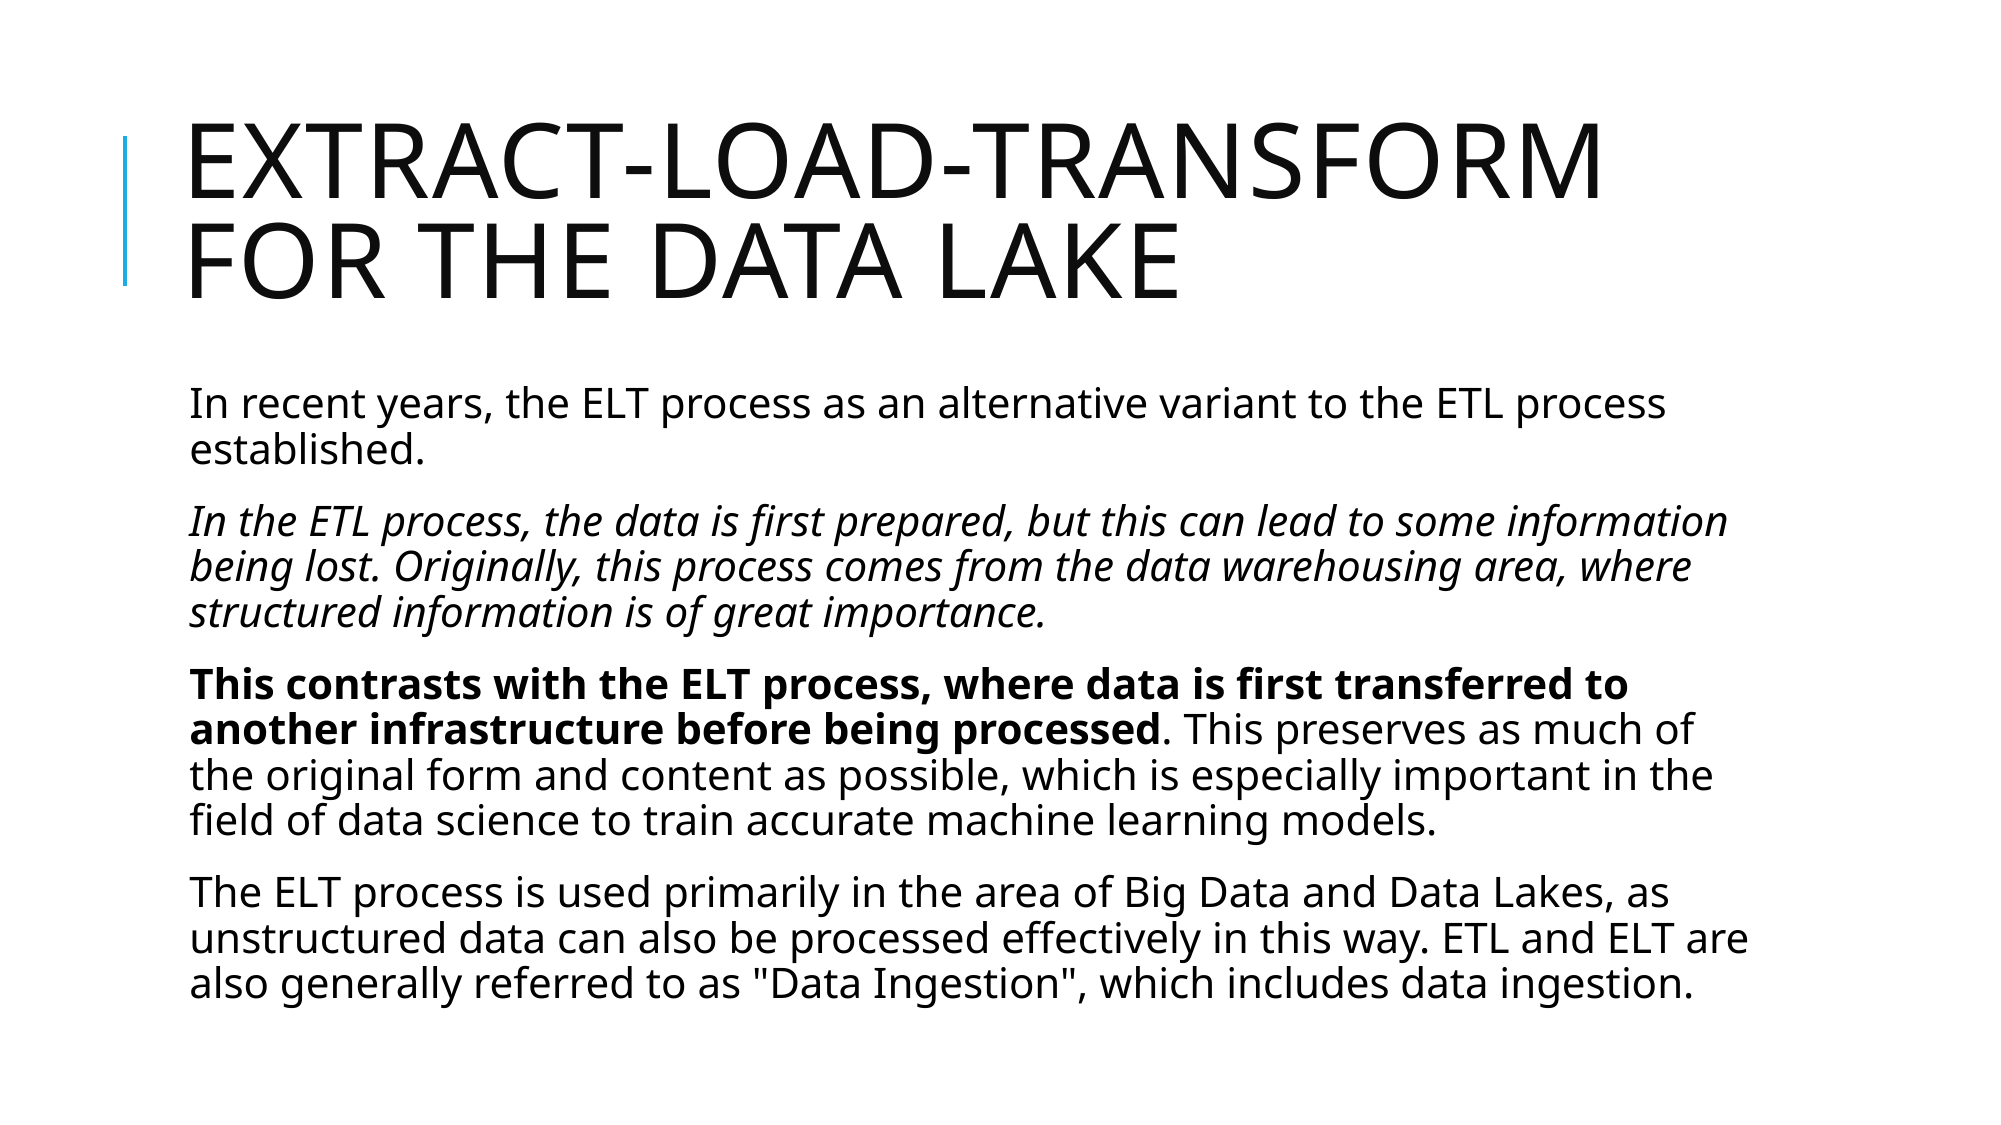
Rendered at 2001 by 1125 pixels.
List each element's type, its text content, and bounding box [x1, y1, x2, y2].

list In recent years, the ELT process as an alternative variant to the ETL process established. In the ETL process, the data is first prepared, but this can lead to some information being lost. Originally, this process comes from the data warehousing area, where structured information is of great importance. This contrasts with the ELT process, where data is first transferred to another infrastructure before being processed. This preserves as much of the original form and content as possible, which is especially important in the field of data science to train accurate machine learning models. The ELT process is used primarily in the area of Big Data and Data Lakes, as unstructured data can also be processed effectively in this way. ETL and ELT are also generally referred to as "Data Ingestion", which includes data ingestion. [168, 375, 1763, 1035]
title Extract-Load-Transform for the Data Lake [168, 96, 1763, 342]
